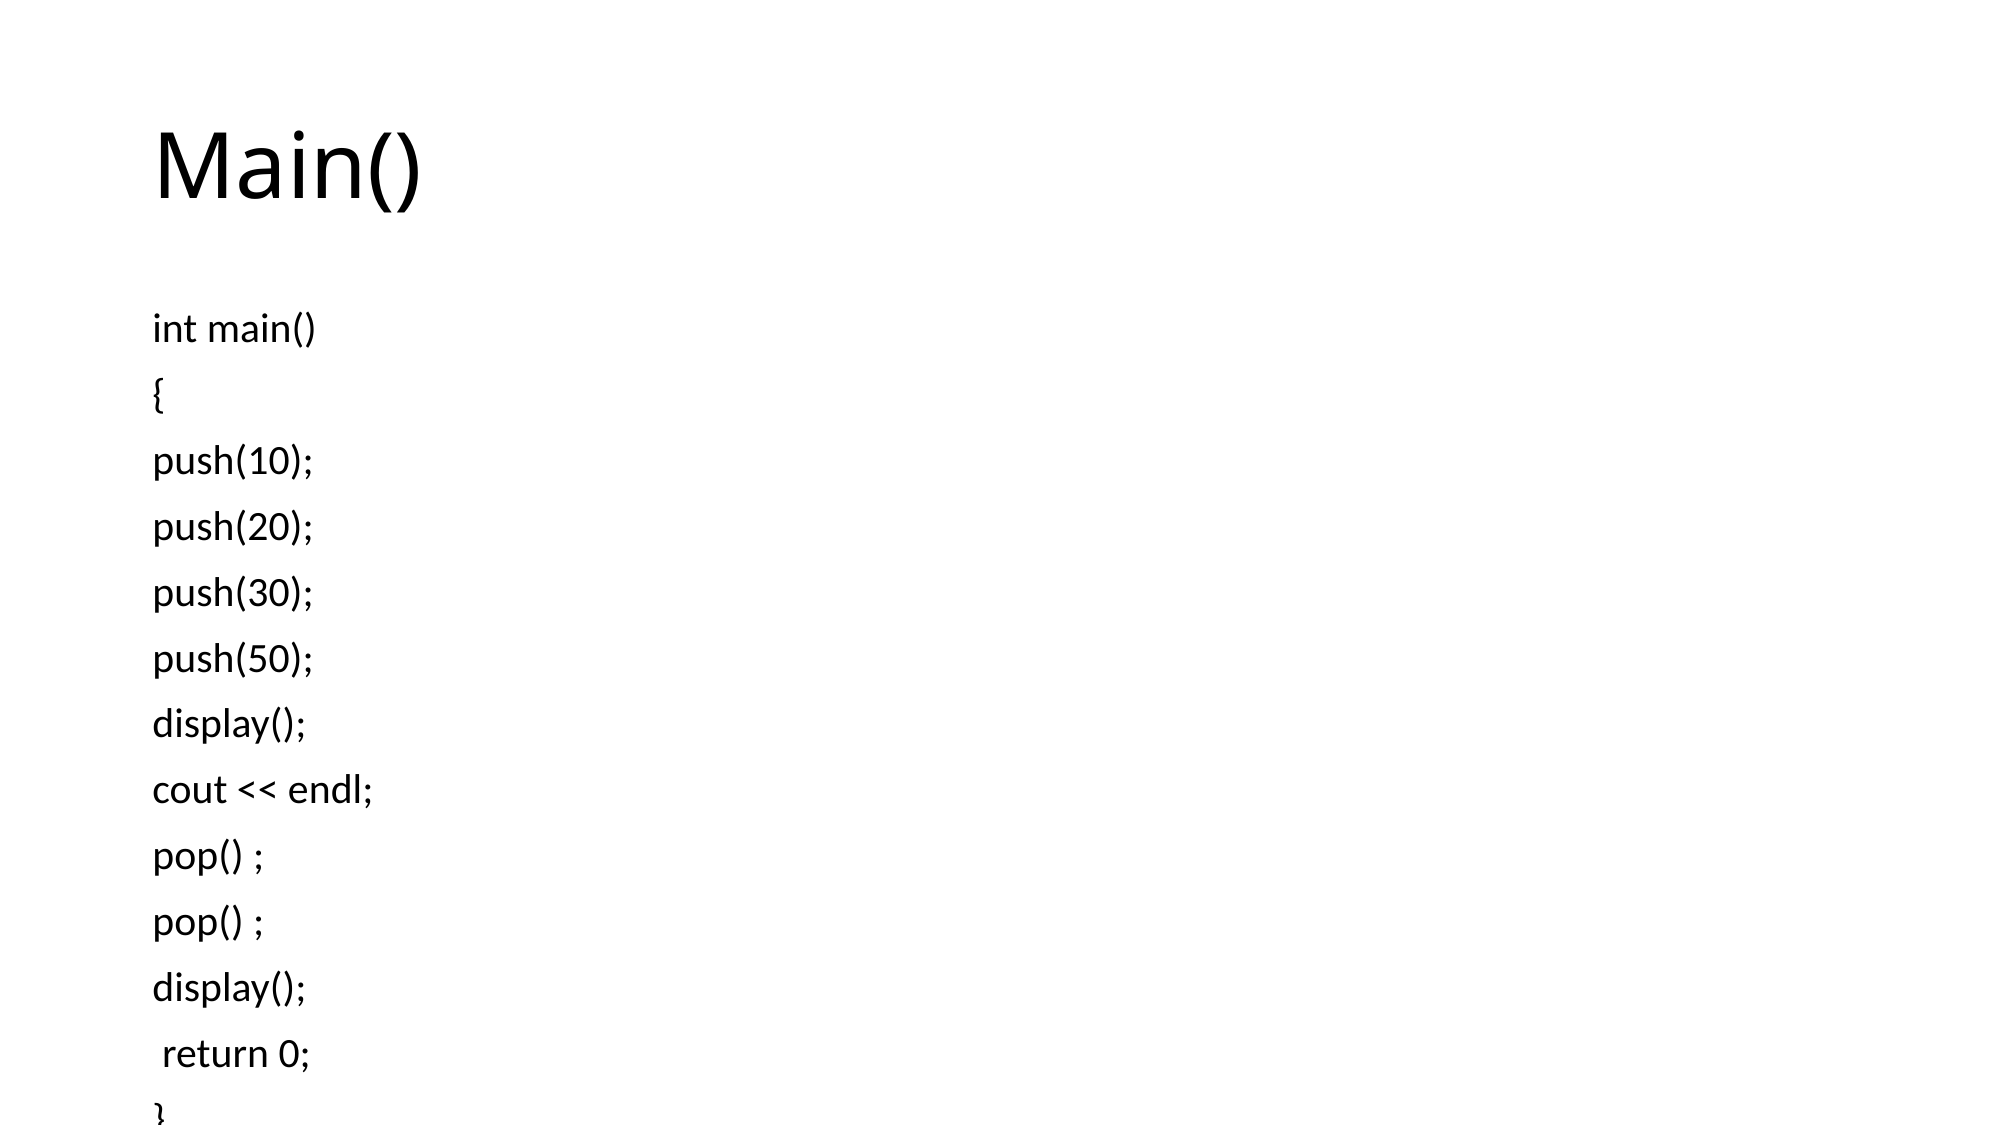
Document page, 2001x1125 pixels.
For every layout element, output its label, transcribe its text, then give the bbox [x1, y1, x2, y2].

list int main() { push(10); push(20); push(30); push(50); display(); cout << endl; pop() ; pop() ; display(); return 0; } [137, 299, 1863, 1014]
title Main() [137, 59, 1863, 278]
